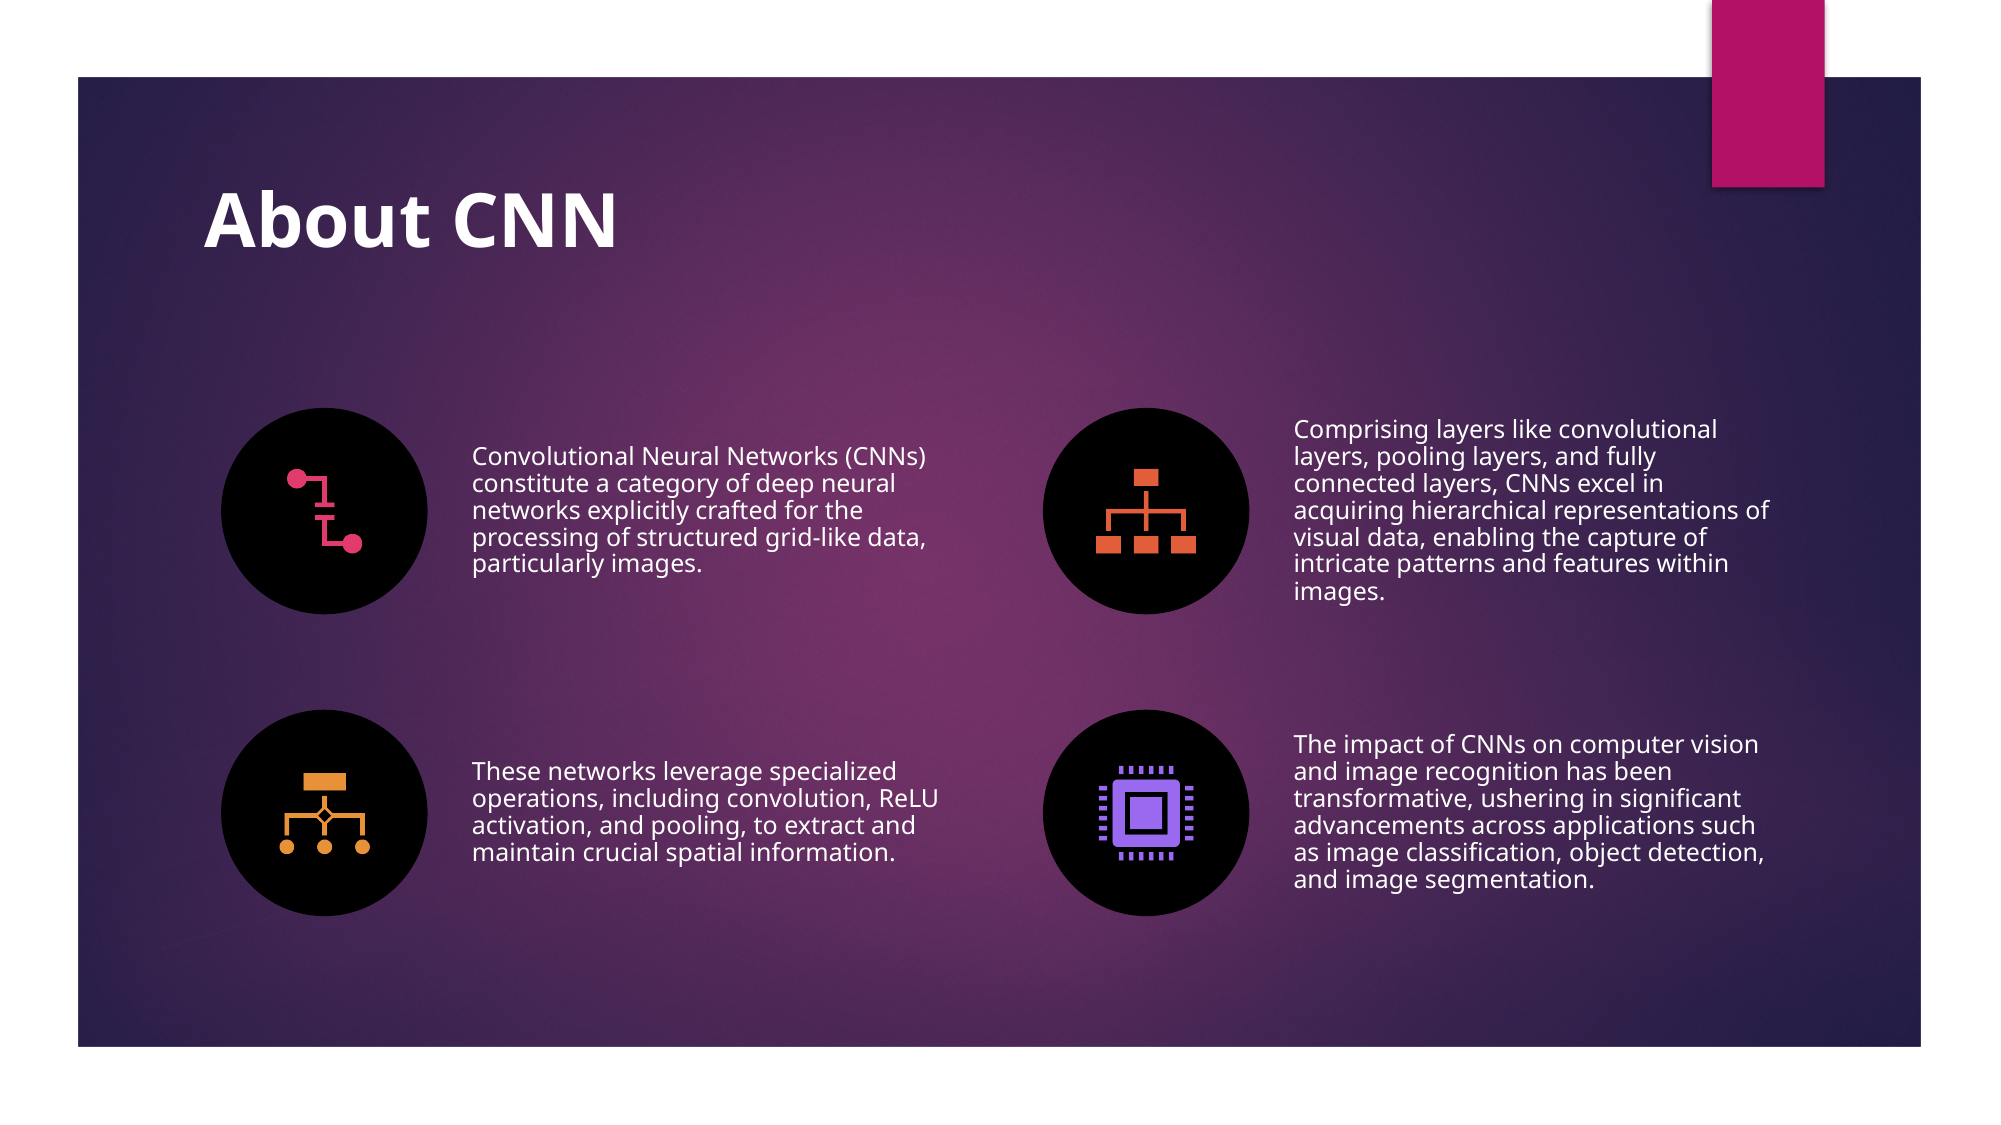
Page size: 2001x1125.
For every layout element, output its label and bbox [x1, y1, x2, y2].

list [210, 380, 1791, 943]
text_box [0, 0, 2000, 1125]
